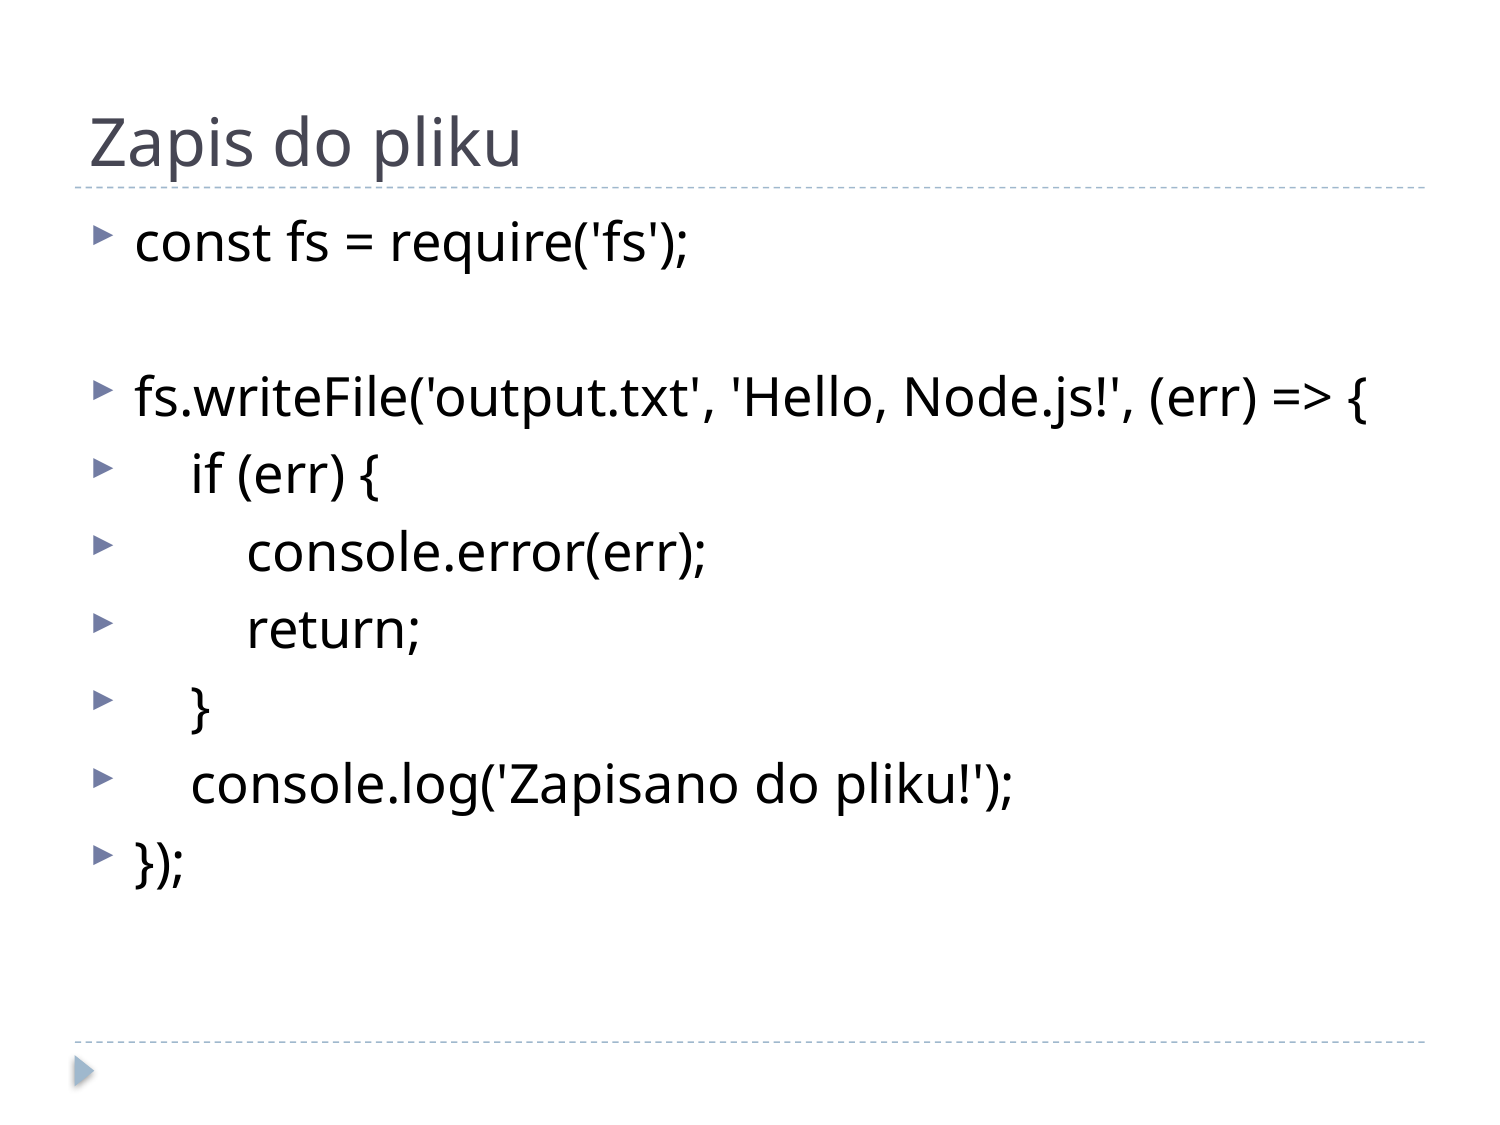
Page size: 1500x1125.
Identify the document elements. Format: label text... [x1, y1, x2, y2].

list const fs = require('fs'); fs.writeFile('output.txt', 'Hello, Node.js!', (err) => { if (err) { console.error(err); return; } console.log('Zapisano do pliku!'); }); [75, 200, 1425, 1010]
title Zapis do pliku [75, 24, 1425, 188]
